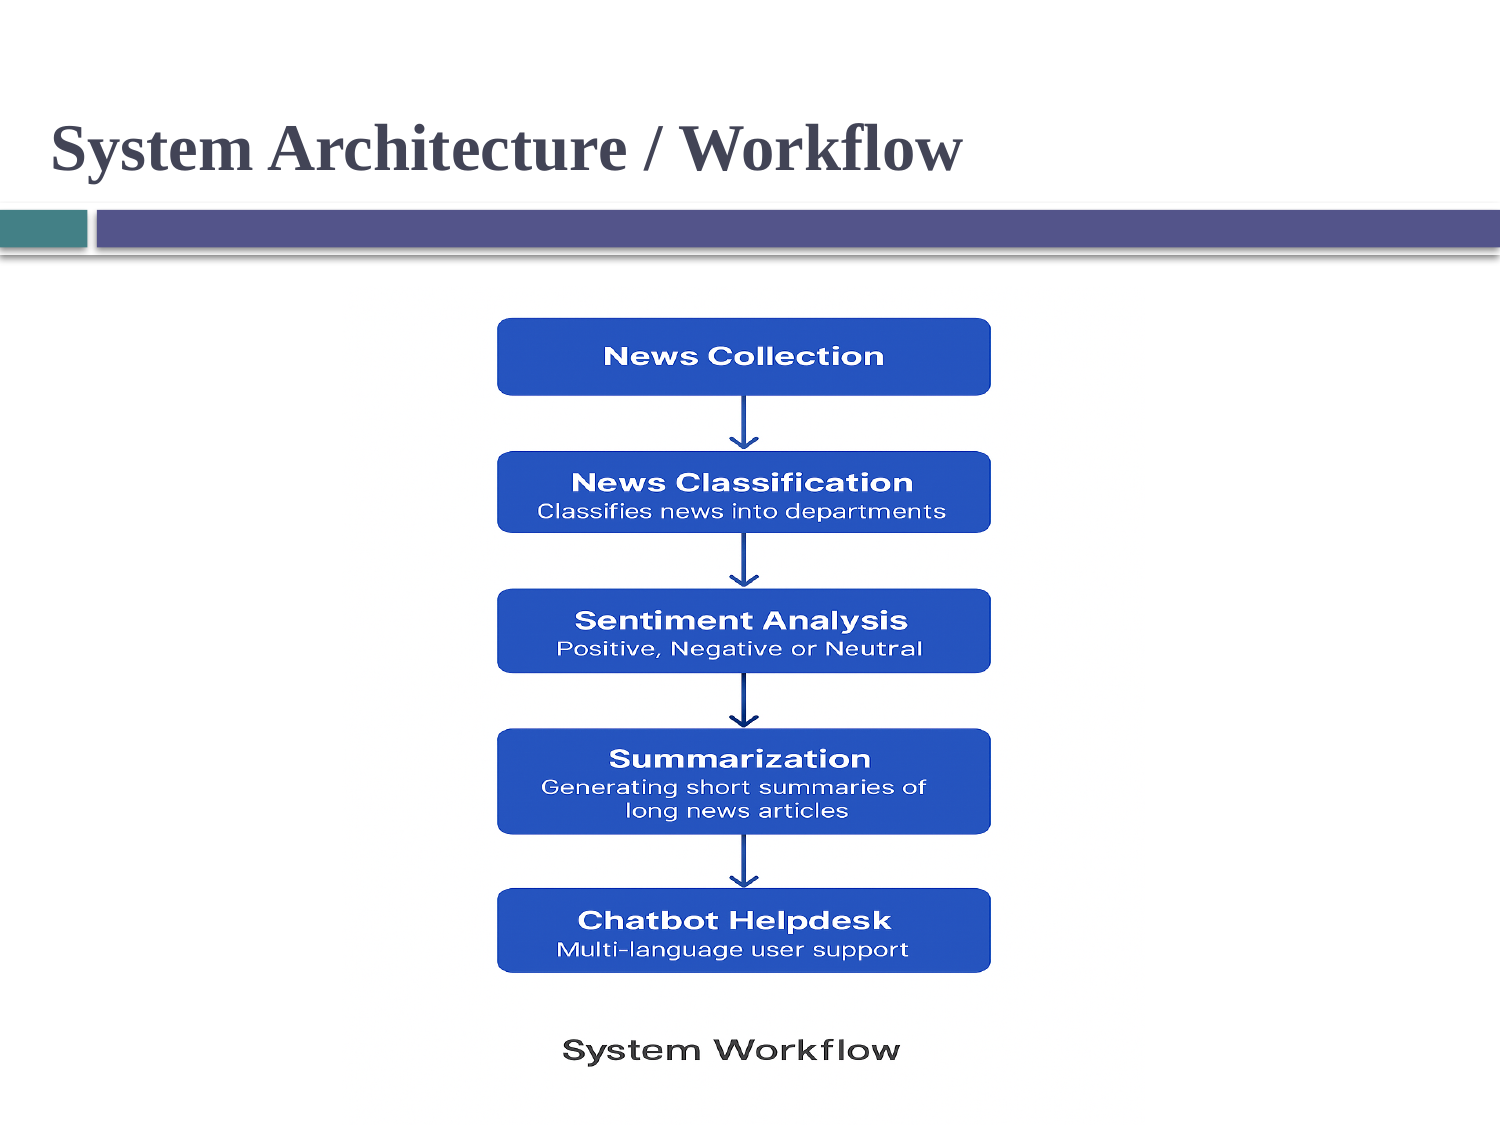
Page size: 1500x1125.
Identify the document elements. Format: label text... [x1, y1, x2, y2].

title System Architecture / Workflow [16, 62, 1354, 225]
picture [342, 286, 1145, 1125]
